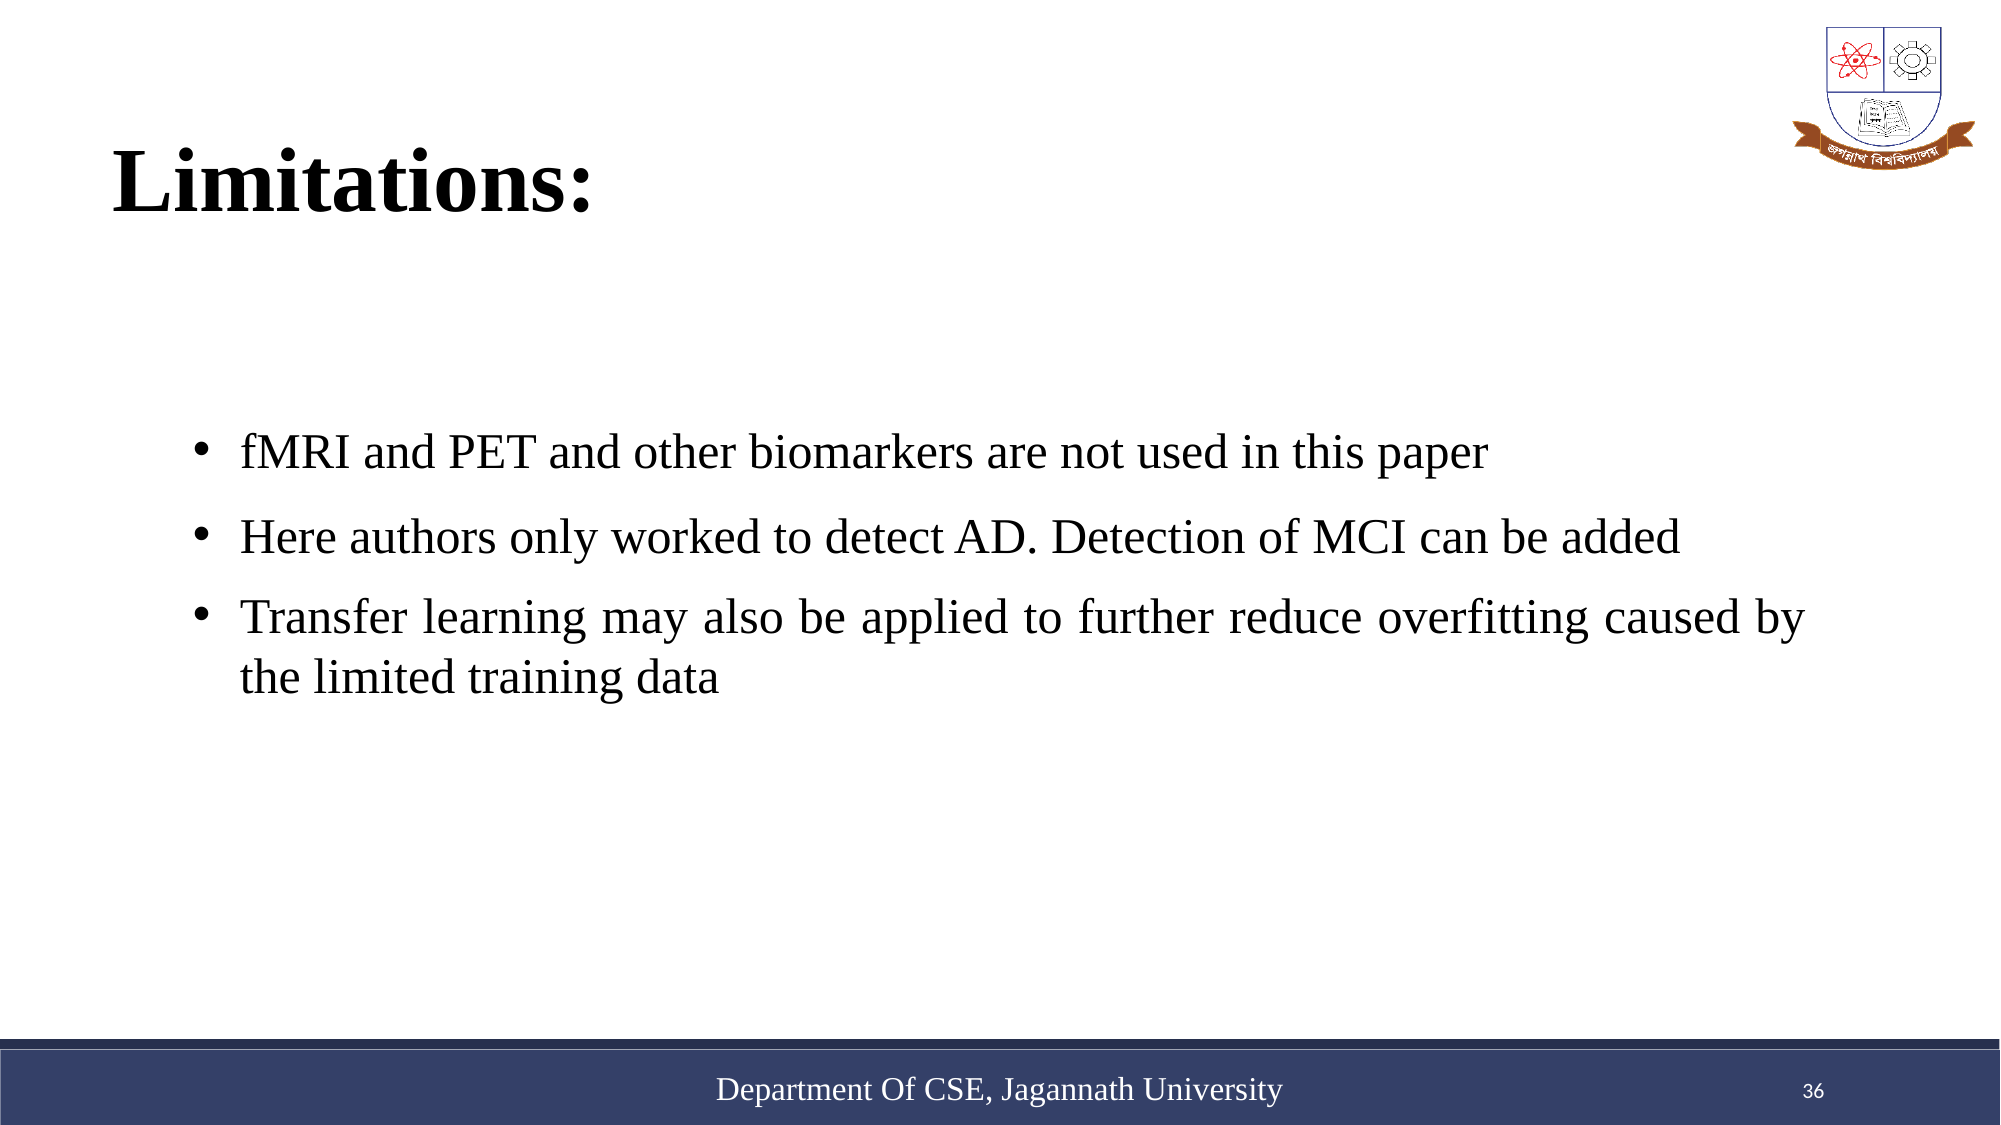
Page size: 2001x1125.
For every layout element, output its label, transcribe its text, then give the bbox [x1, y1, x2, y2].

slide_number 36 [1624, 1059, 1840, 1120]
text_box fMRI and PET and other biomarkers are not used in this paper Here authors only worked to detect AD. Detection of MCI can be added Transfer learning may also be applied to further reduce overfitting caused by the limited training data [178, 411, 1822, 711]
text_box Limitations: [81, 112, 629, 238]
footer Department Of CSE, Jagannath University [604, 1057, 1396, 1118]
picture [1792, 17, 1975, 173]
